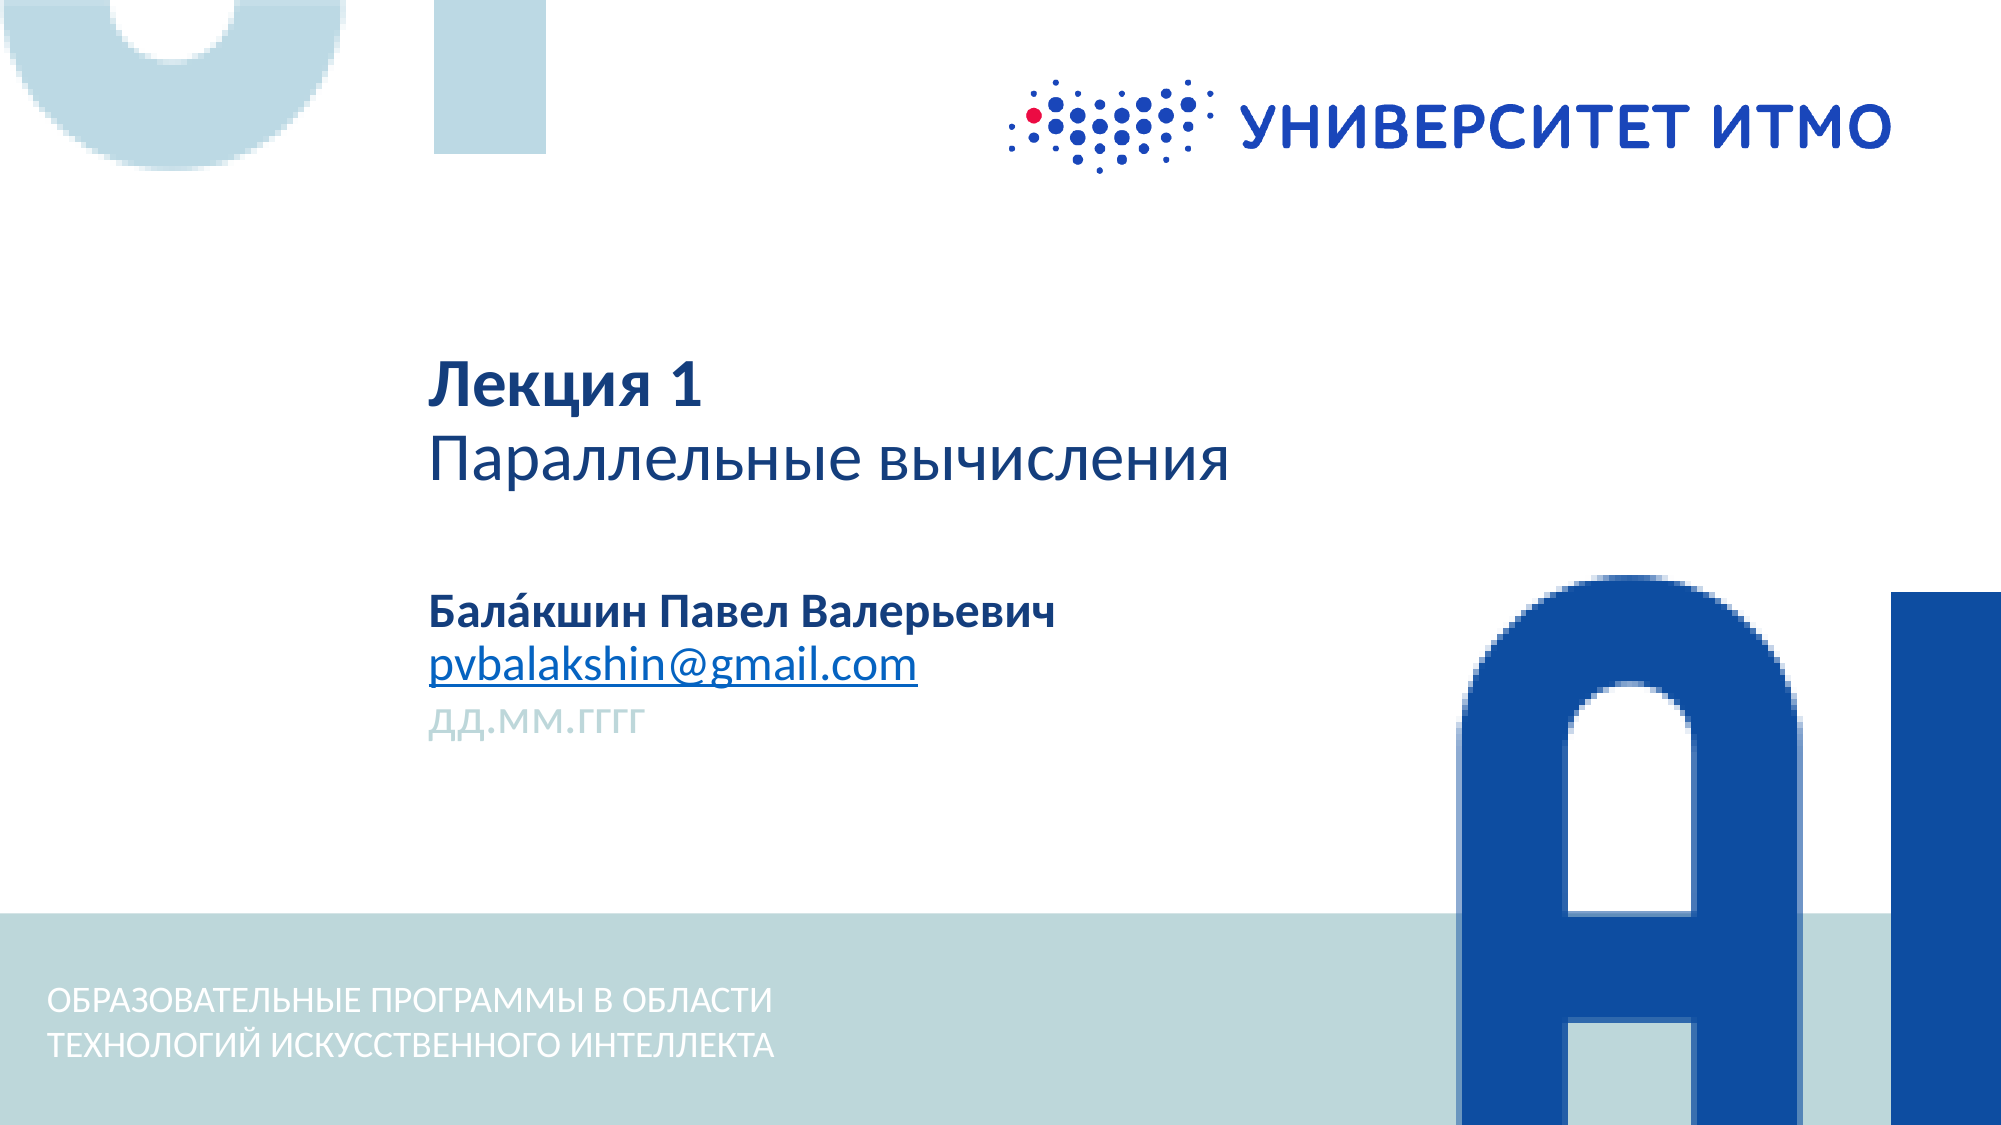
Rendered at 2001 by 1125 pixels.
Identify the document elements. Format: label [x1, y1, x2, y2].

text_box [0, 0, 2000, 1125]
